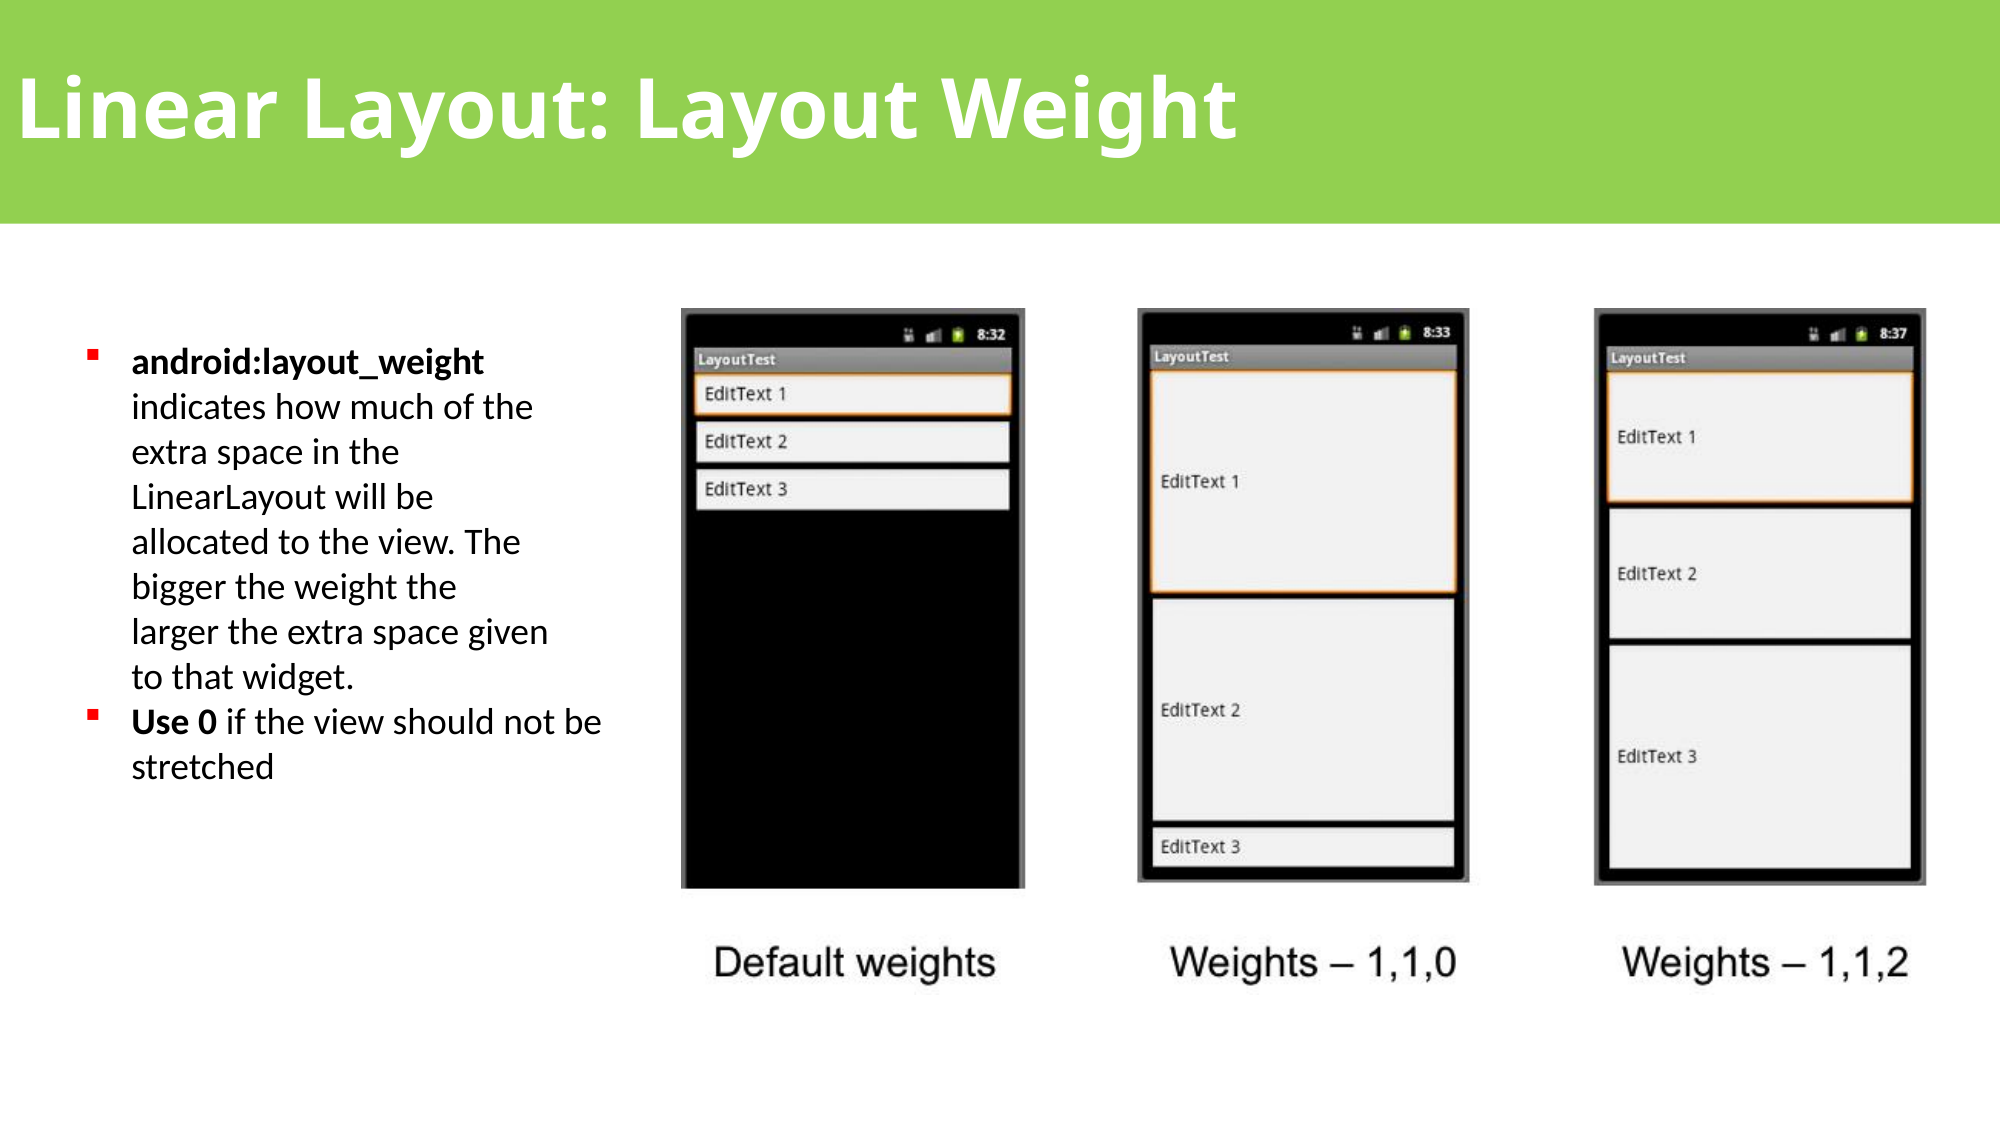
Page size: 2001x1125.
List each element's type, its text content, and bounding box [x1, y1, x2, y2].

picture [681, 308, 1928, 995]
text_box android:layout_weight indicates how much of the extra space in the LinearLayout will be allocated to the view. The bigger the weight the larger the extra space given to that widget. Use 0 if the view should not be stretched [69, 329, 681, 840]
title Linear Layout: Layout Weight [0, 0, 2000, 224]
